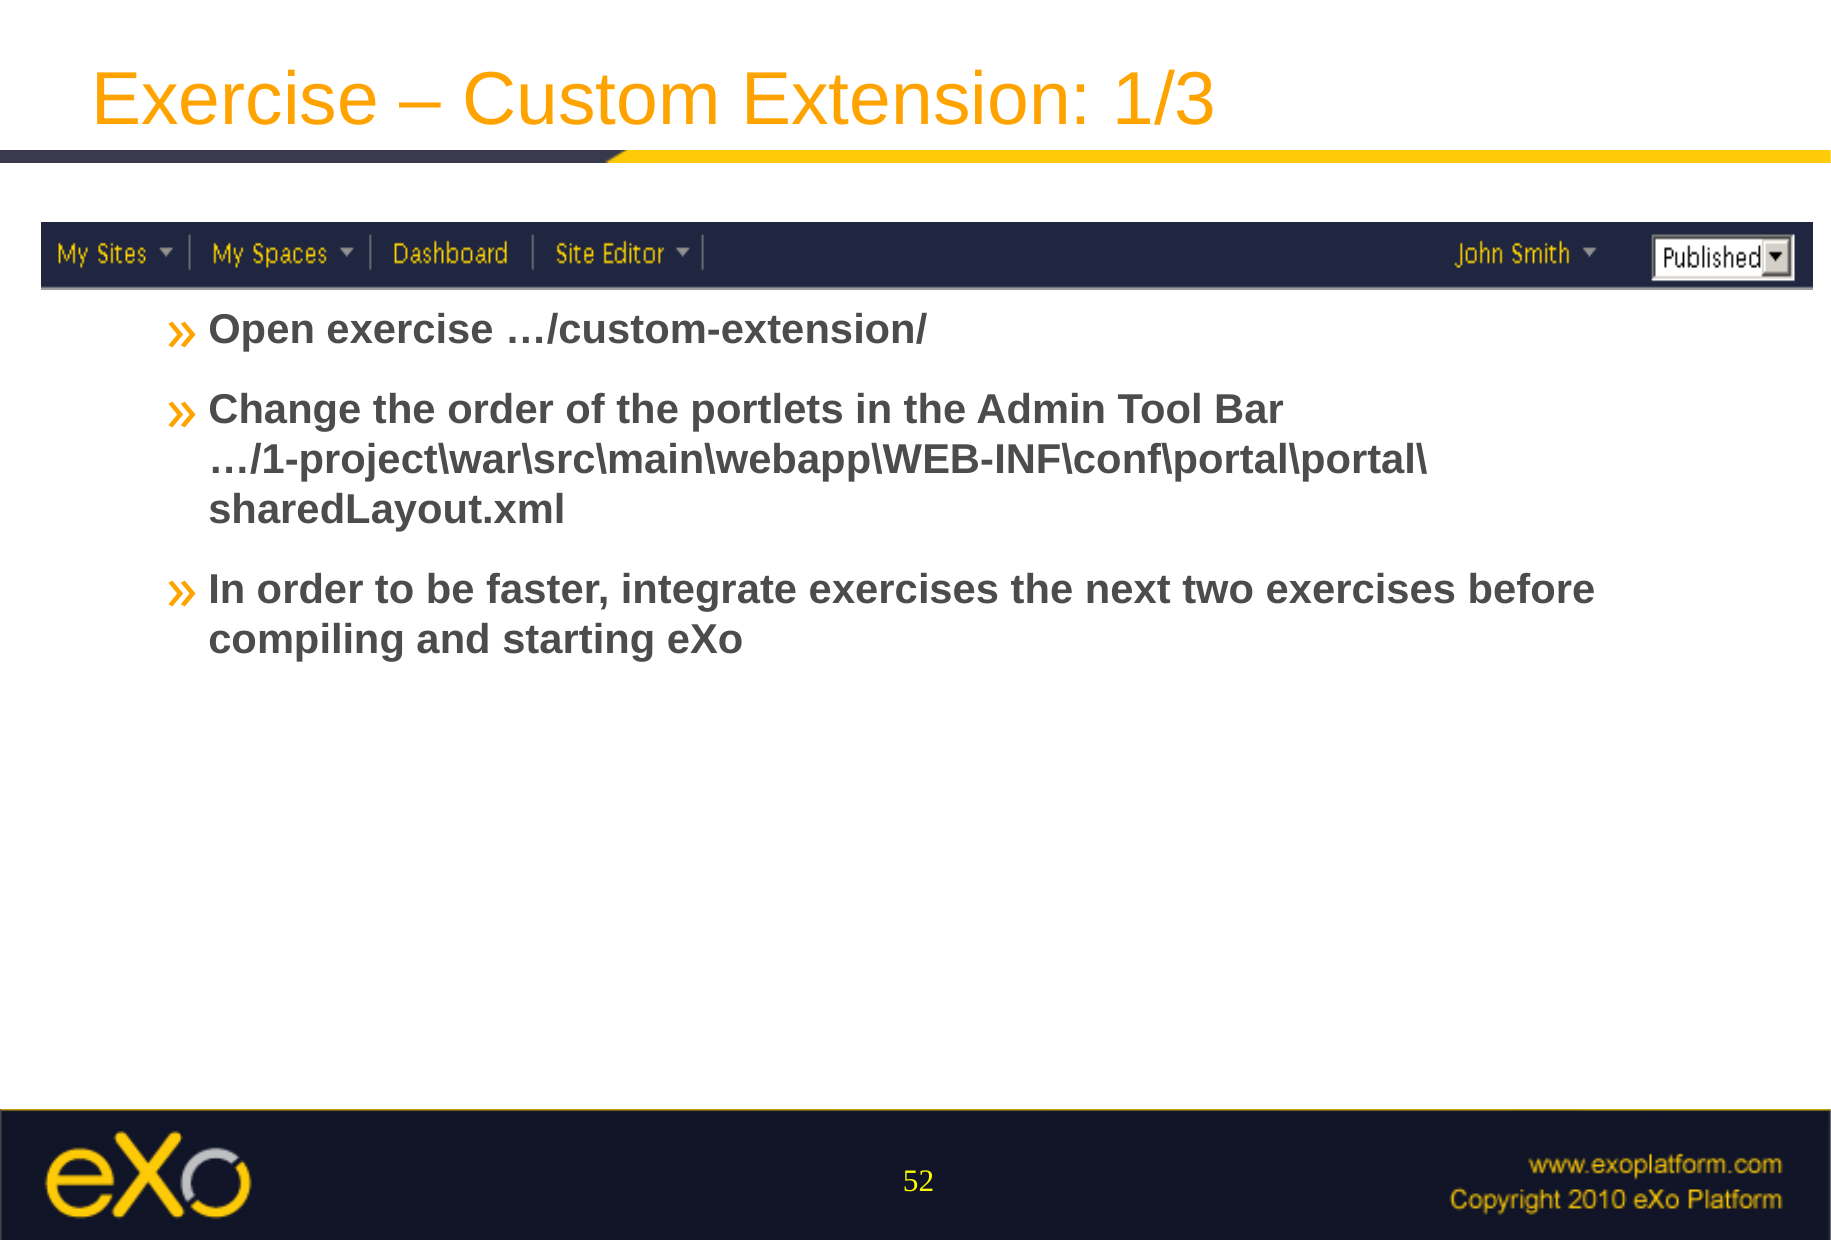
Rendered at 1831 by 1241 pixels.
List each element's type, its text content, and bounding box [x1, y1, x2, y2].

picture [40, 222, 1814, 290]
picture [0, 150, 1831, 163]
text_box Open exercise …/custom-extension/ Change the order of the portlets in the Admin Tool Bar …/1-project\war\src\main\webapp\WEB-INF\conf\portal\portal\sharedLayout.xml In order to be faster, integrate exercises the next two exercises before compiling and starting eXo [96, 301, 1744, 1113]
text_box Exercise – Custom Extension: 1/3 [91, 49, 1739, 151]
picture [0, 1109, 1831, 1240]
